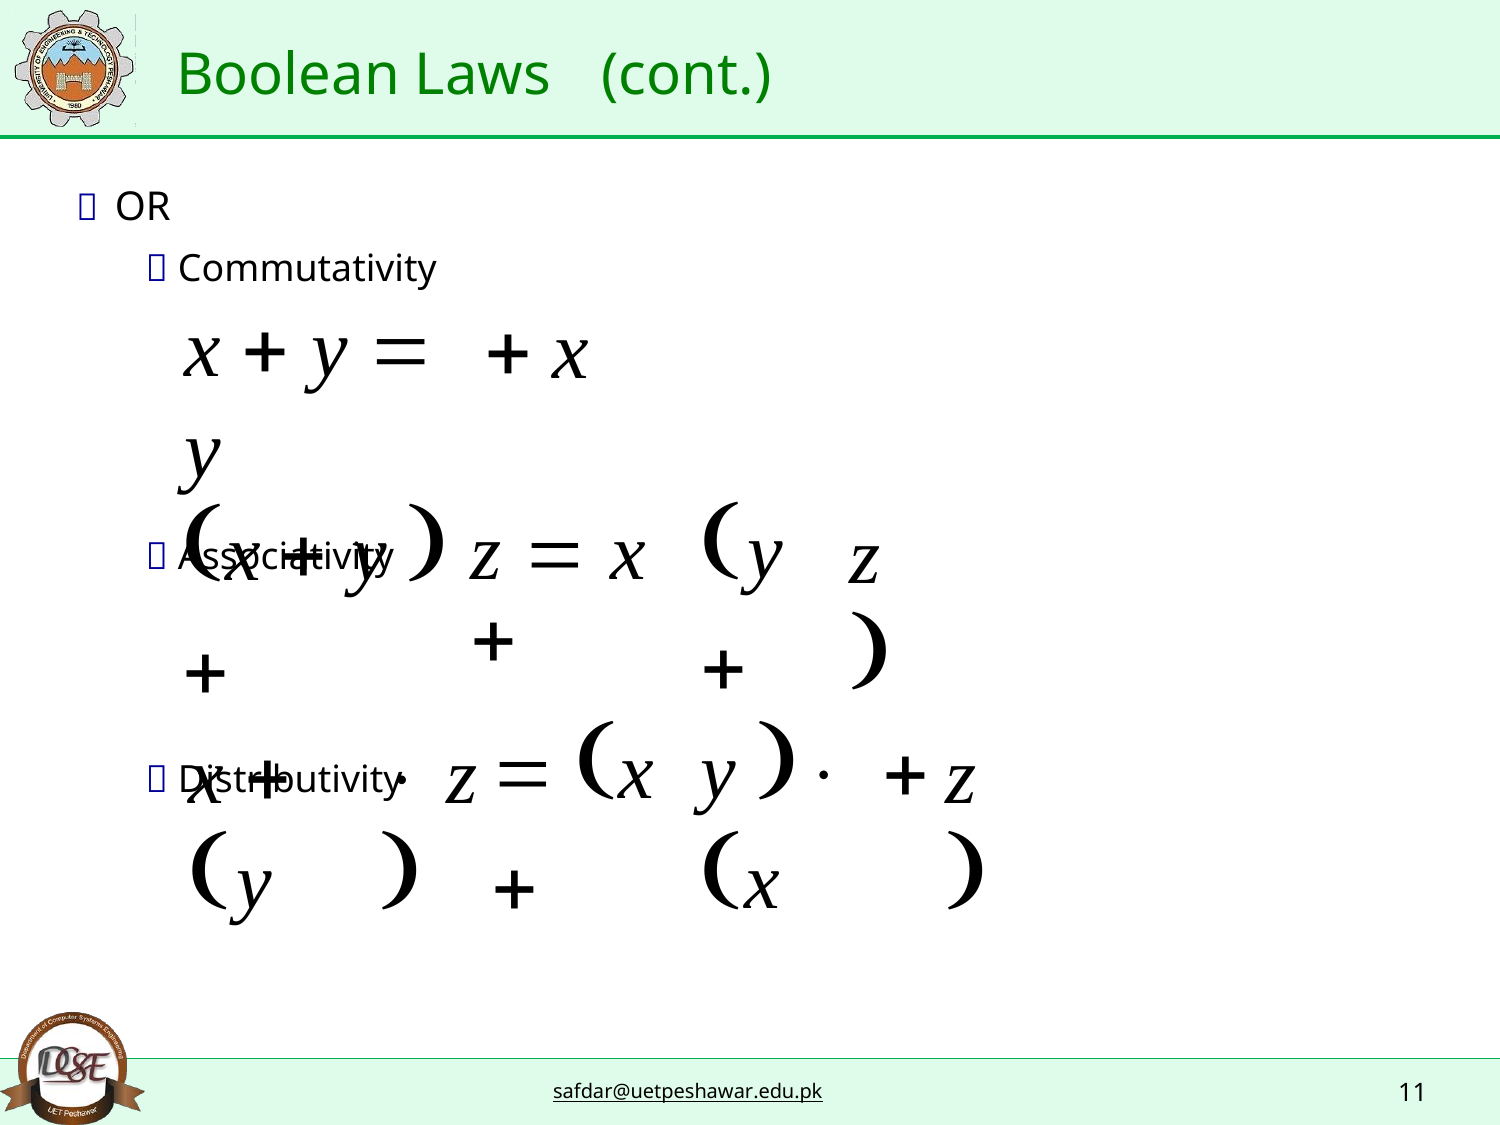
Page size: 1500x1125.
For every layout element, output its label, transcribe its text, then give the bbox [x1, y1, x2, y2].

text_box Boolean Laws [174, 44, 594, 116]
text_box [0, 0, 1500, 136]
text_box y  [698, 489, 847, 600]
text_box safdar@uetpeshawar.edu.pk [550, 1079, 860, 1107]
text_box y  x [698, 709, 886, 820]
text_box [145, 1059, 1500, 1125]
text_box [11, 10, 136, 127]
text_box z  [847, 489, 934, 600]
text_box z  [943, 709, 1029, 820]
text_box 11 [1396, 1077, 1432, 1111]
text_box  OR  Commutativity x  y  y  Associativity [74, 184, 485, 476]
text_box  z  [377, 709, 489, 820]
text_box  x  [489, 709, 696, 820]
text_box z  x  [467, 510, 702, 597]
text_box  [879, 730, 941, 816]
text_box [0, 1011, 145, 1125]
text_box x  y [186, 709, 377, 820]
text_box x  y    Distributivity [143, 489, 469, 692]
text_box  x [482, 307, 601, 396]
text_box (cont.) [599, 44, 816, 116]
